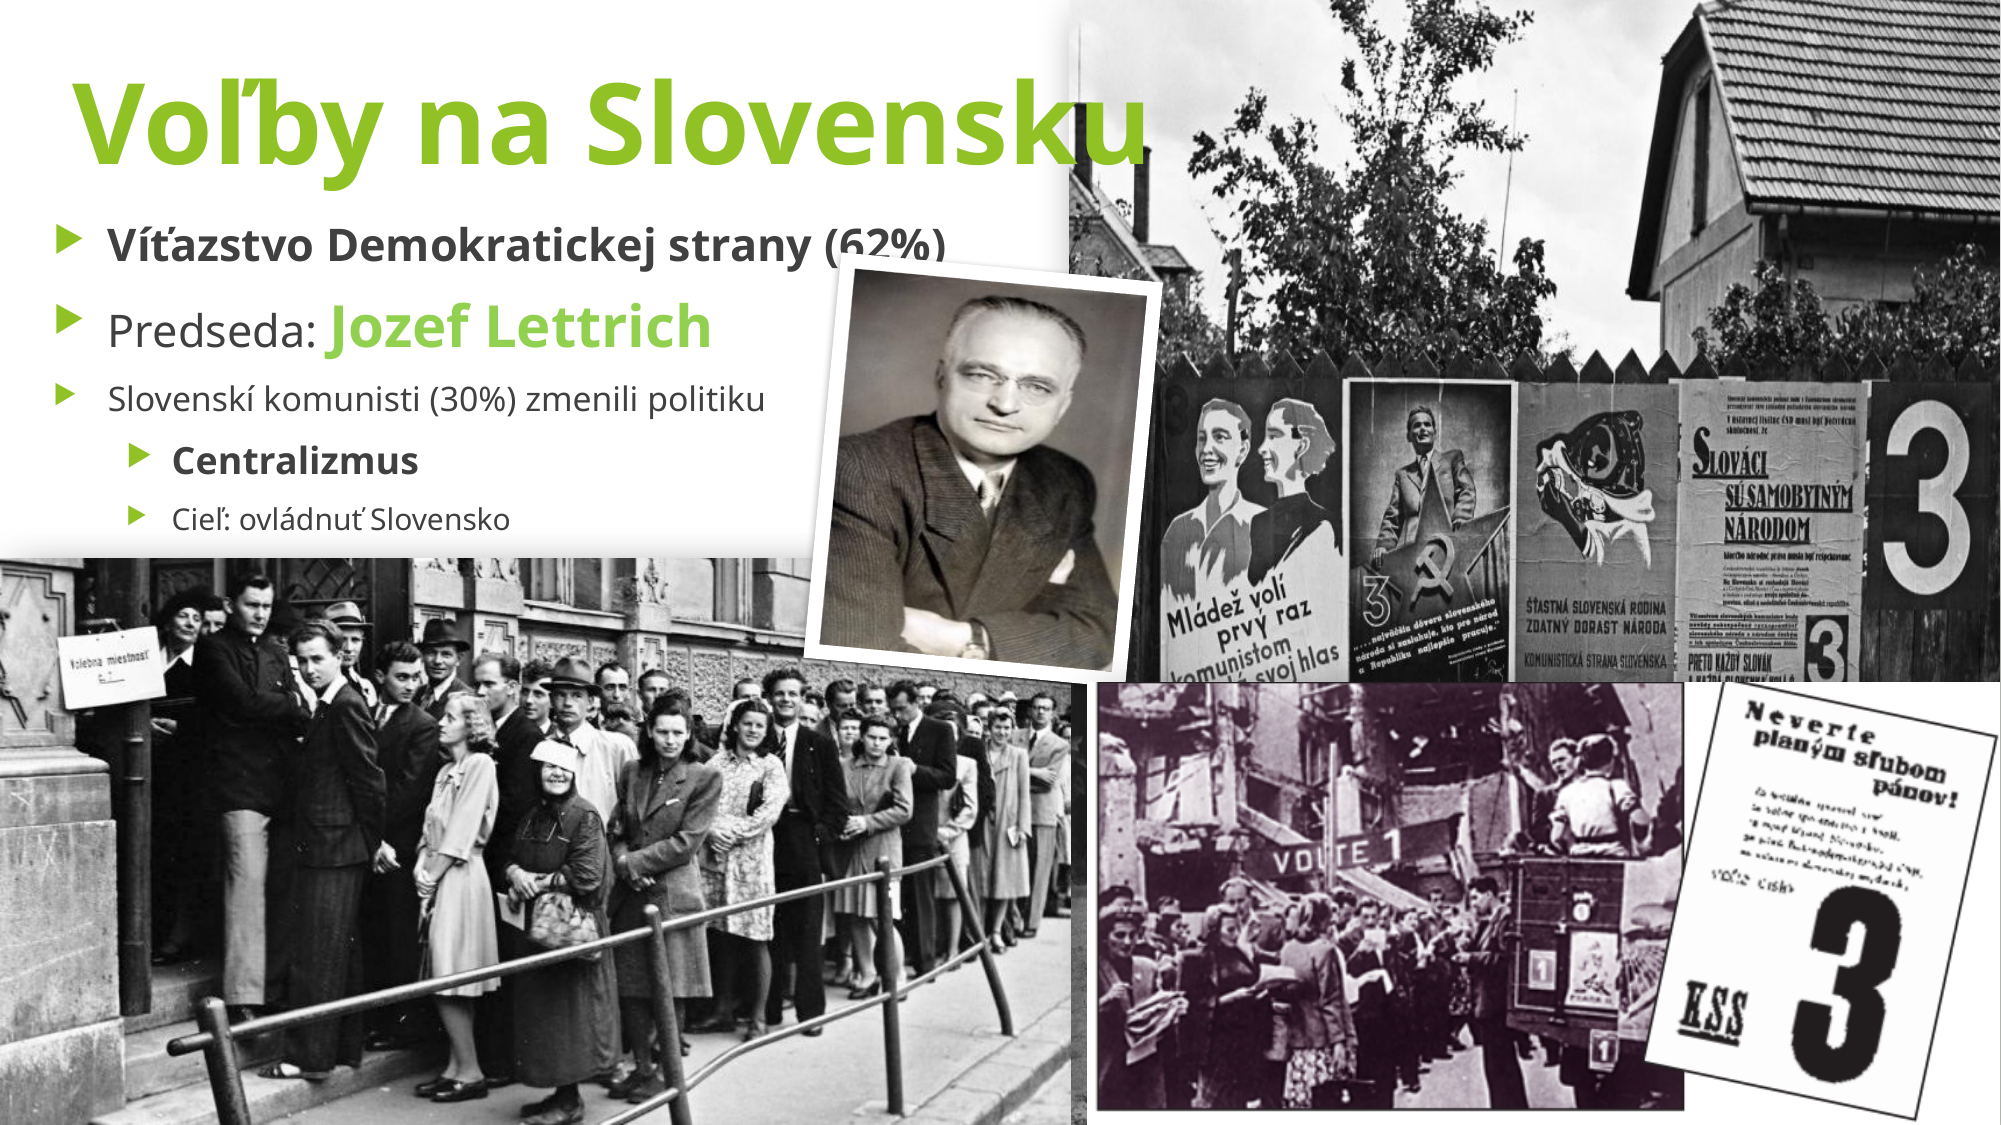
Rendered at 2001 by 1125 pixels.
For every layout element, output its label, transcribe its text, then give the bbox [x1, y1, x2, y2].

title Voľby na Slovensku [57, 44, 1063, 209]
picture [0, 0, 2000, 1125]
list Víťazstvo Demokratickej strany (62%) Predseda: Jozef Lettrich Slovenskí komunisti (30%) zmenili politiku Centralizmus Cieľ: ovládnuť Slovensko [38, 209, 1063, 541]
